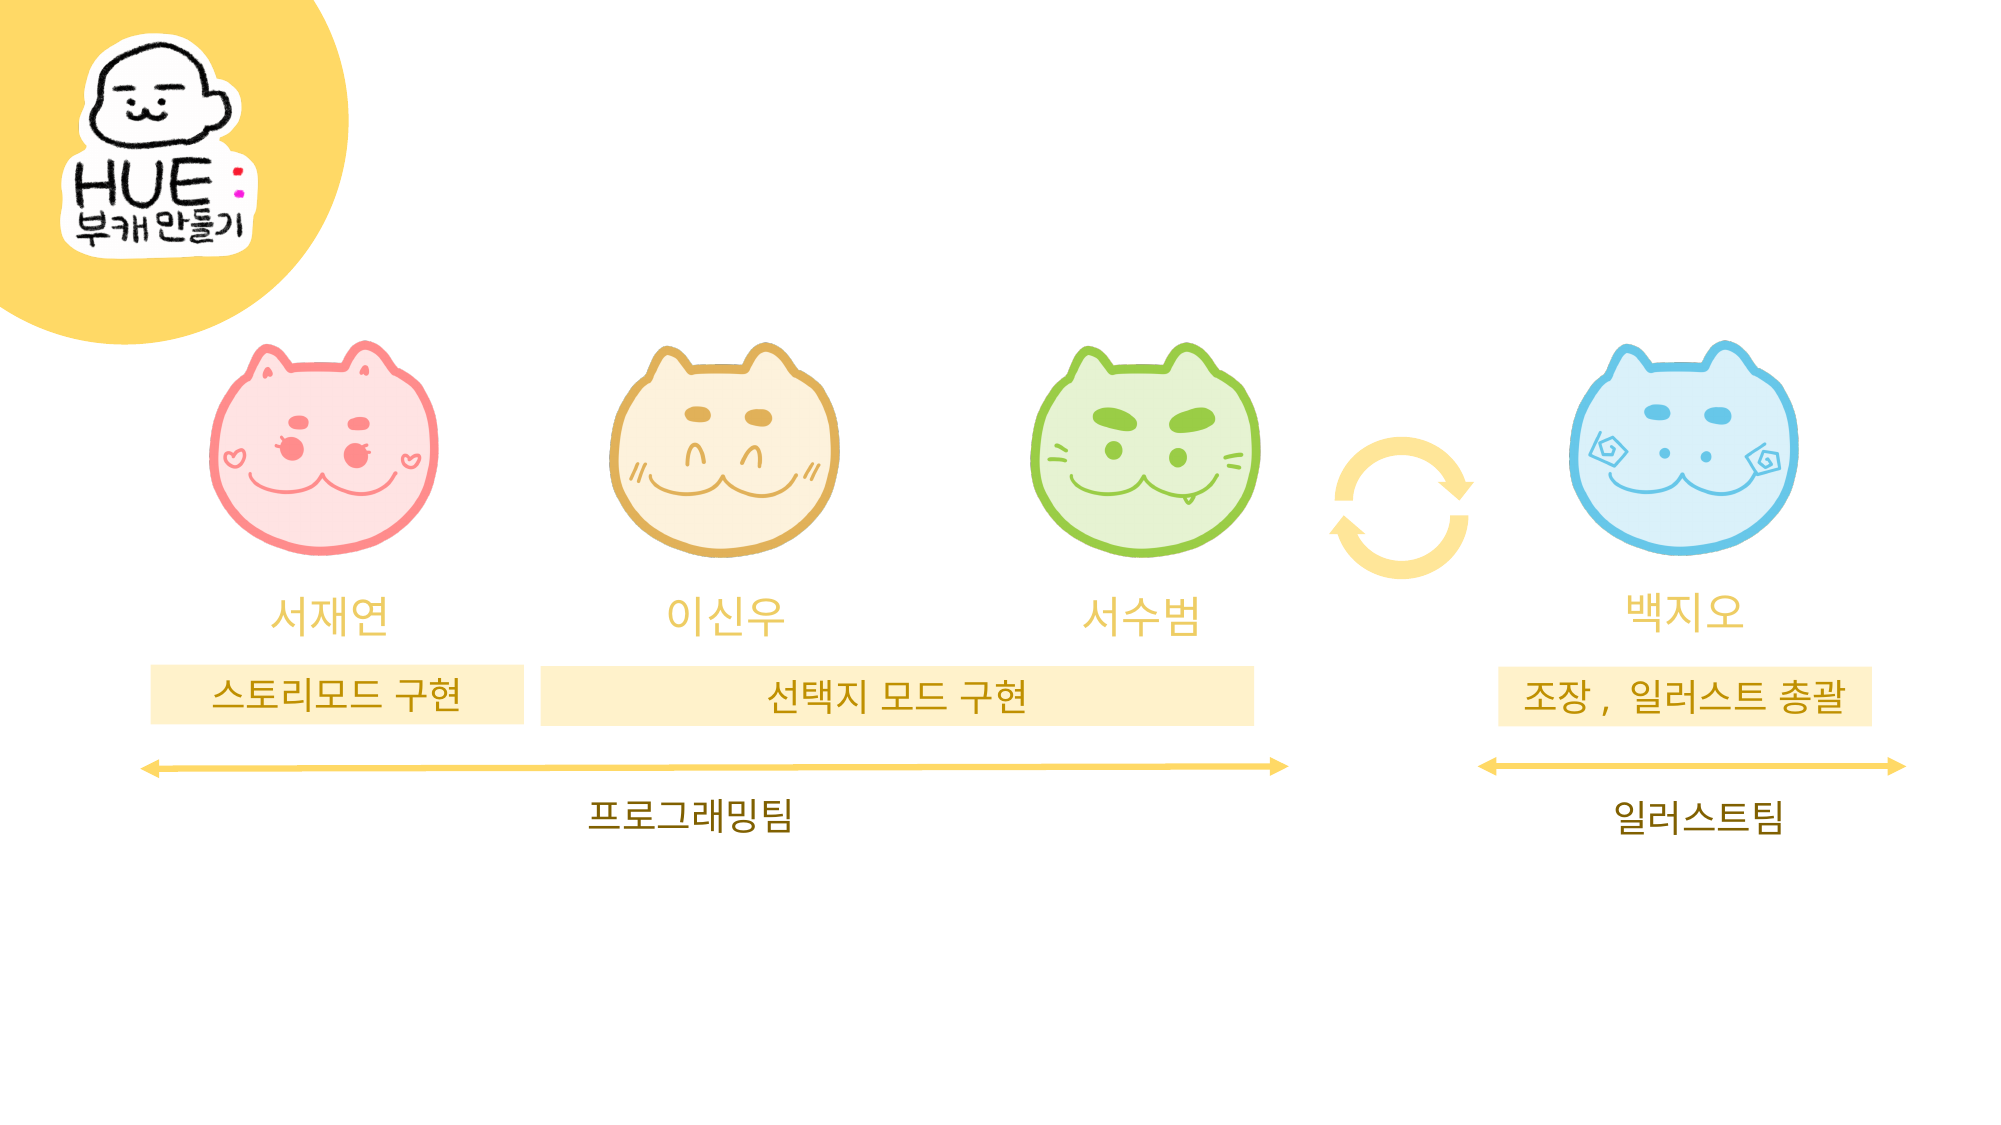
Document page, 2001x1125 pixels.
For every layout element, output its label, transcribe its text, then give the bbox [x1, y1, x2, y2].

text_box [1325, 427, 1478, 589]
picture [1500, 262, 1884, 647]
picture [540, 264, 925, 649]
text_box [0, 0, 350, 244]
text_box 선택지 모드 구현 [540, 666, 1255, 726]
text_box [0, 263, 140, 346]
text_box 조장, 일러스트 총괄 [1498, 666, 1872, 727]
picture [961, 264, 1346, 649]
text_box 프로그래밍팀 [337, 785, 1046, 845]
text_box 일러스트팀 [1345, 787, 2000, 848]
text_box 스토리모드 구현 [150, 664, 524, 725]
picture [0, 28, 524, 647]
